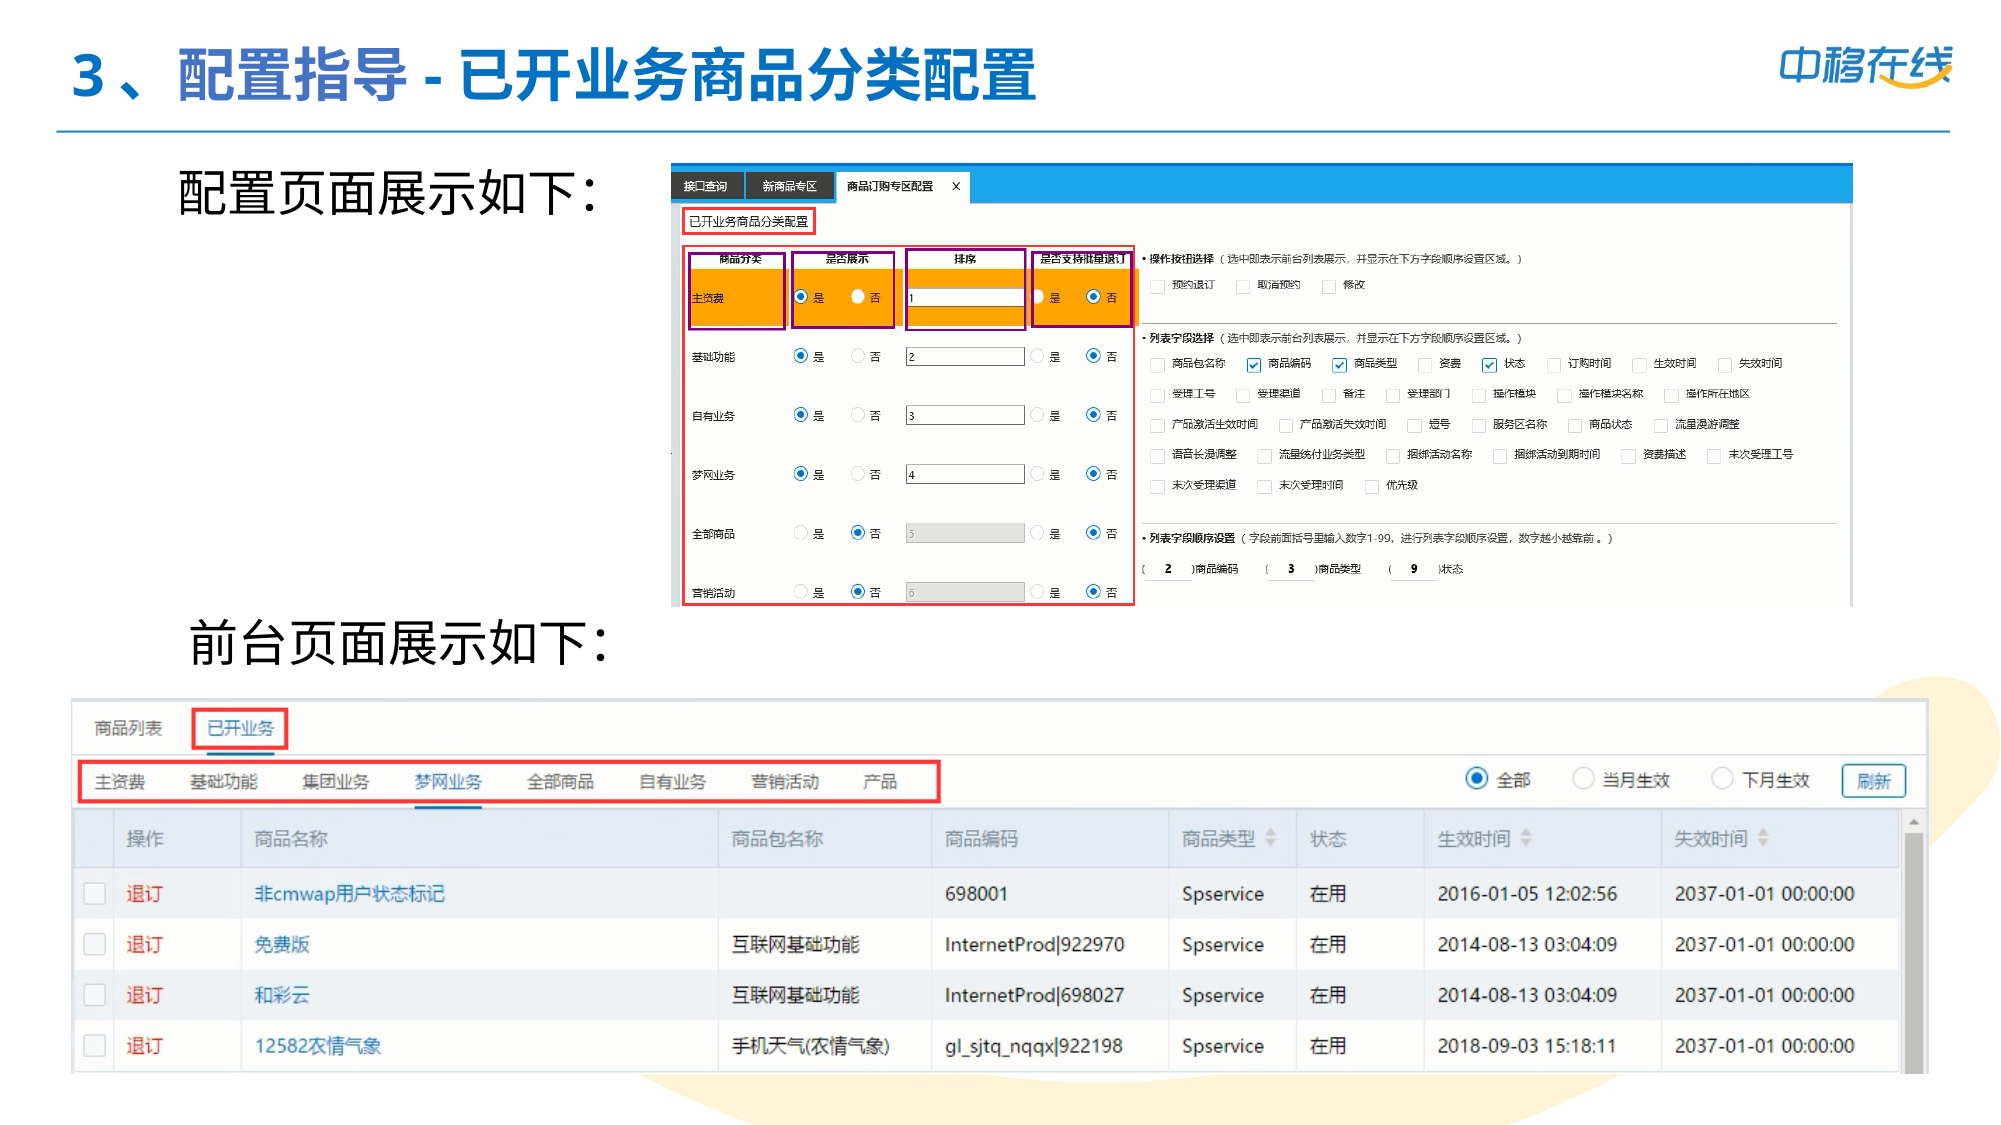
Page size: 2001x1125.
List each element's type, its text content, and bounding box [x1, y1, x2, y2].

title 3、配置指导-已开业务商品分类配置 [56, 30, 1765, 124]
picture [0, 0, 2000, 1125]
text_box 配置页面展示如下： 前台页面展示如下： [57, 123, 1943, 679]
